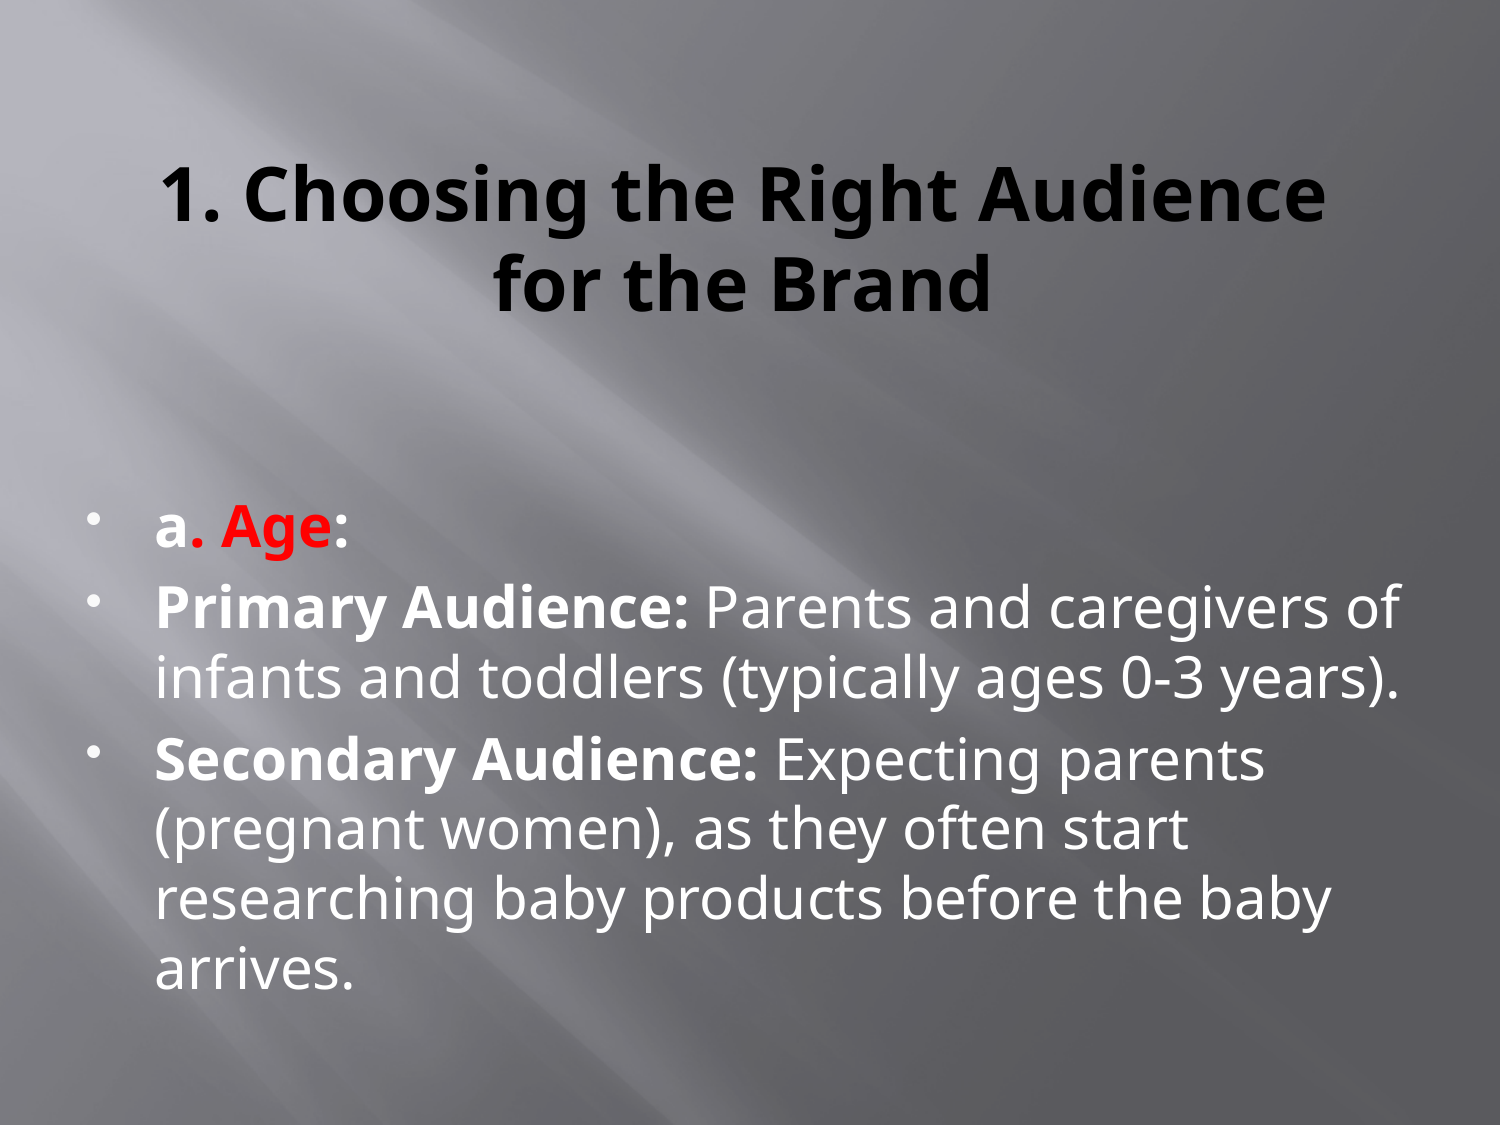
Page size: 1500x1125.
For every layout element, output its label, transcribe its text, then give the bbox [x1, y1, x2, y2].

list a. Age: Primary Audience: Parents and caregivers of infants and toddlers (typically ages 0-3 years). Secondary Audience: Expecting parents (pregnant women), as they often start researching baby products before the baby arrives. [50, 399, 1475, 1050]
title 1. Choosing the Right Audience for the Brand [87, 137, 1400, 399]
